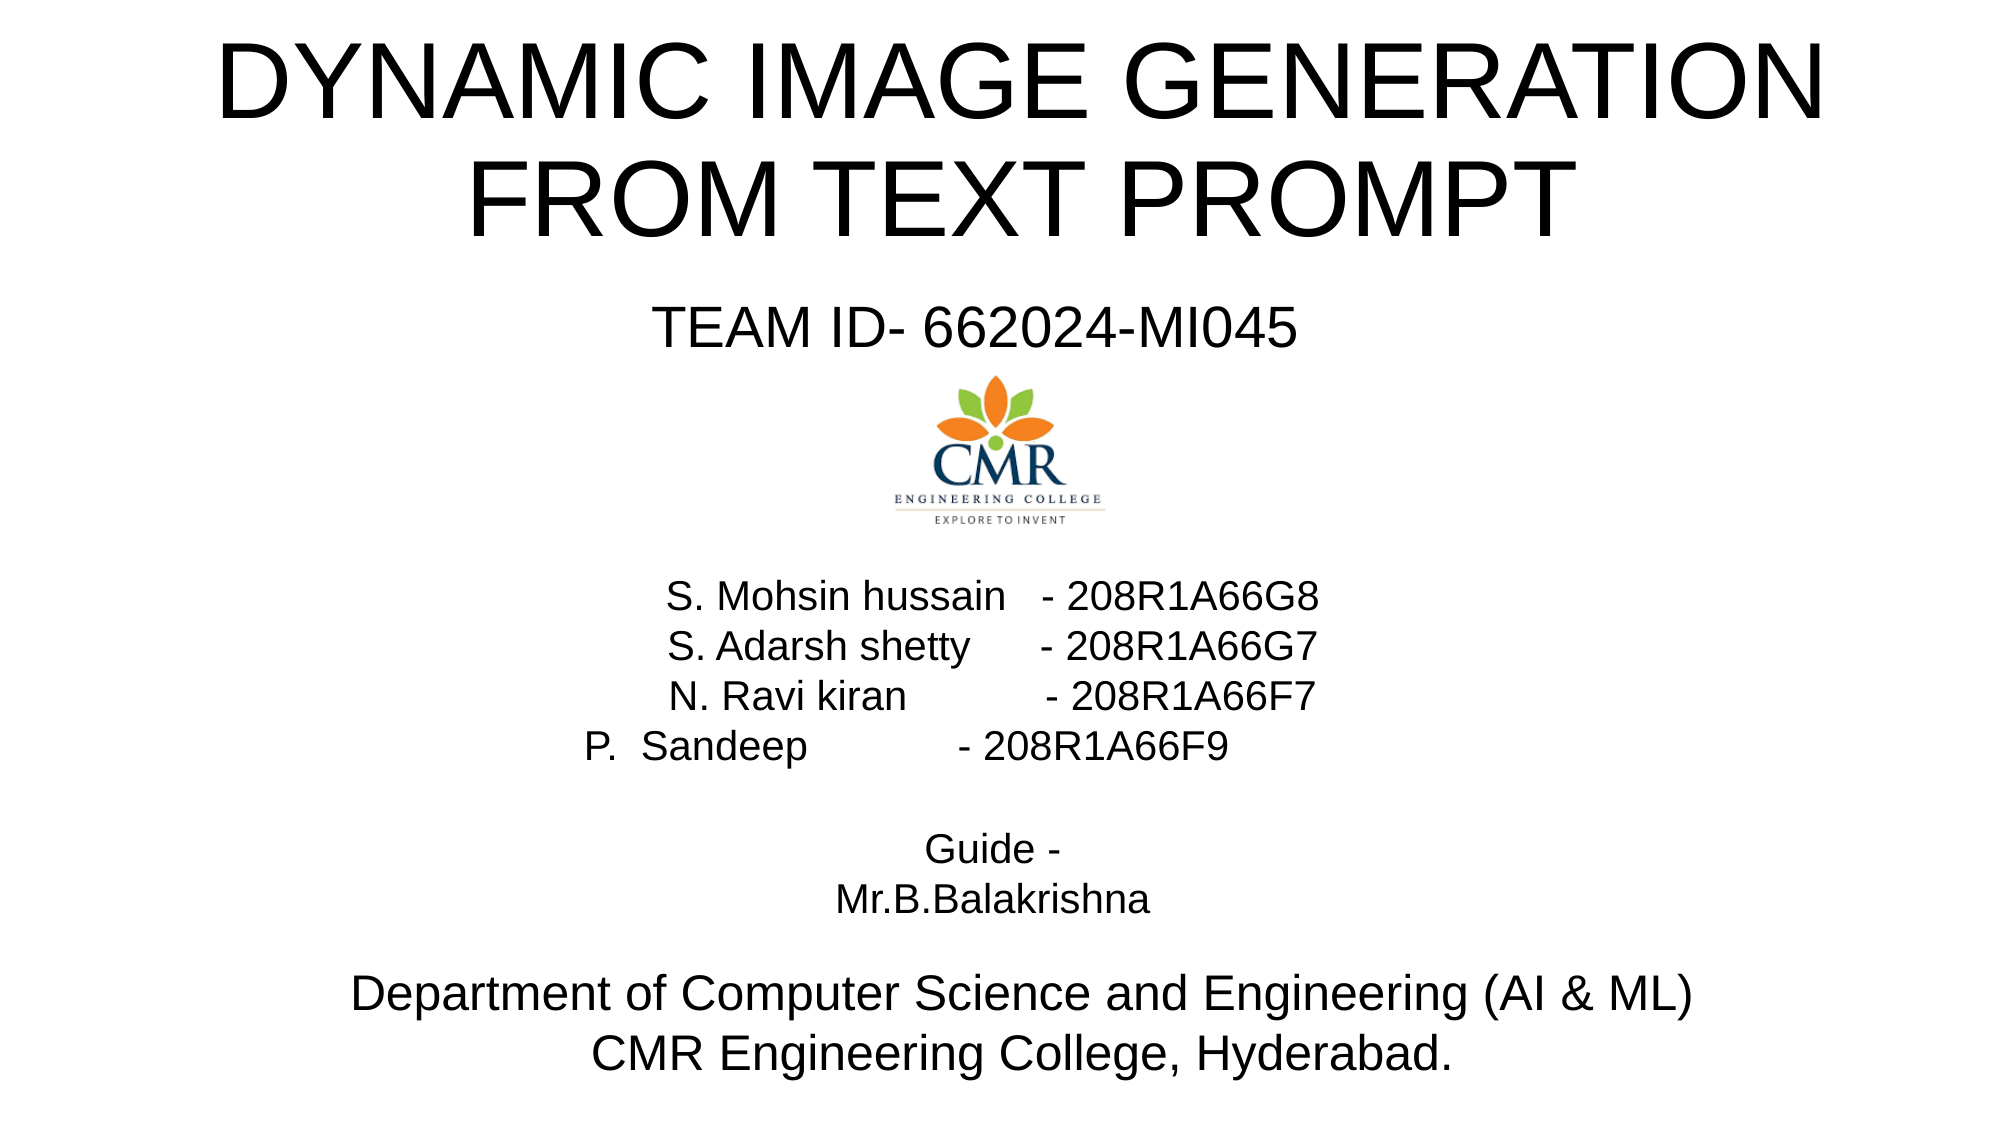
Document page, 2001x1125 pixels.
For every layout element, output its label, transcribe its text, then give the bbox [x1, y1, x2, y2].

text_box Department of Computer Science and Engineering (AI & ML) CMR Engineering College, Hyderabad. [22, 953, 2000, 1125]
title DYNAMIC IMAGE GENERATION FROM TEXT PROMPT [104, 47, 1941, 267]
text_box S. Mohsin hussain - 208R1A66G8 S. Adarsh shetty - 208R1A66G7 N. Ravi kiran - 208R1A66F7 P. Sandeep - 208R1A66F9 [564, 561, 1421, 777]
picture [887, 367, 1131, 562]
text_box TEAM ID- 662024-MI045 [618, 282, 1333, 367]
text_box Guide - Mr.B.Balakrishna [599, 814, 1387, 930]
